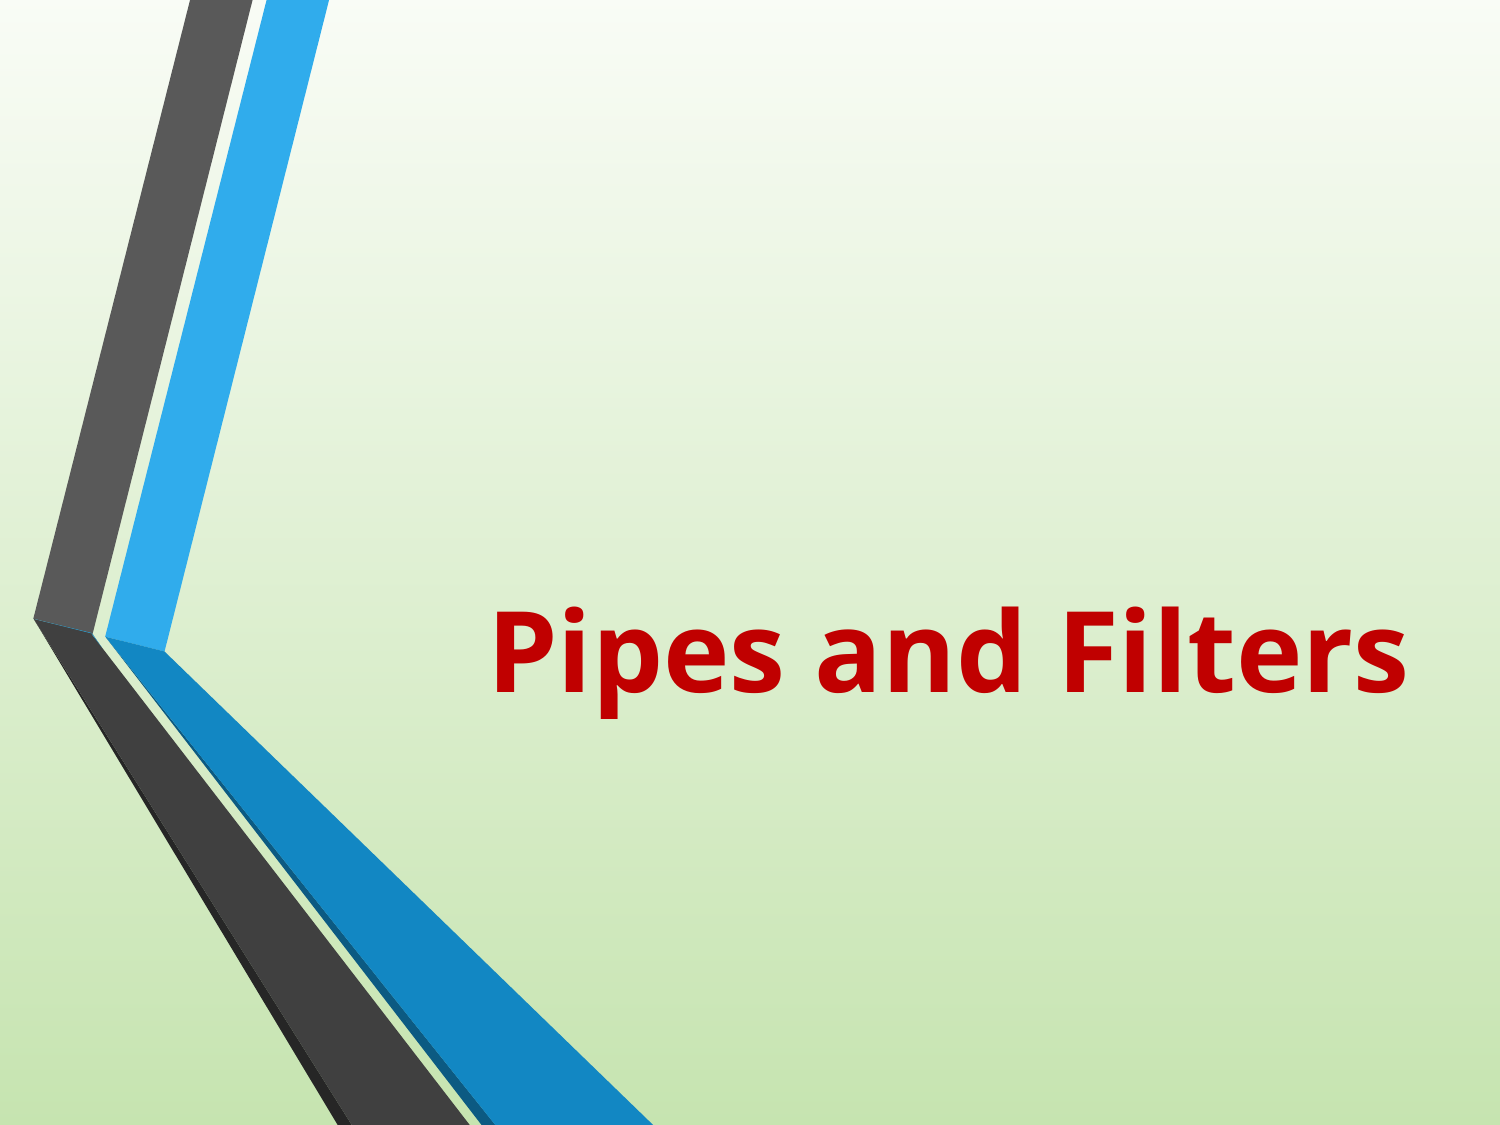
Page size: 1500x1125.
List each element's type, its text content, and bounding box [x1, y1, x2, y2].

title Pipes and Filters [285, 149, 1425, 723]
